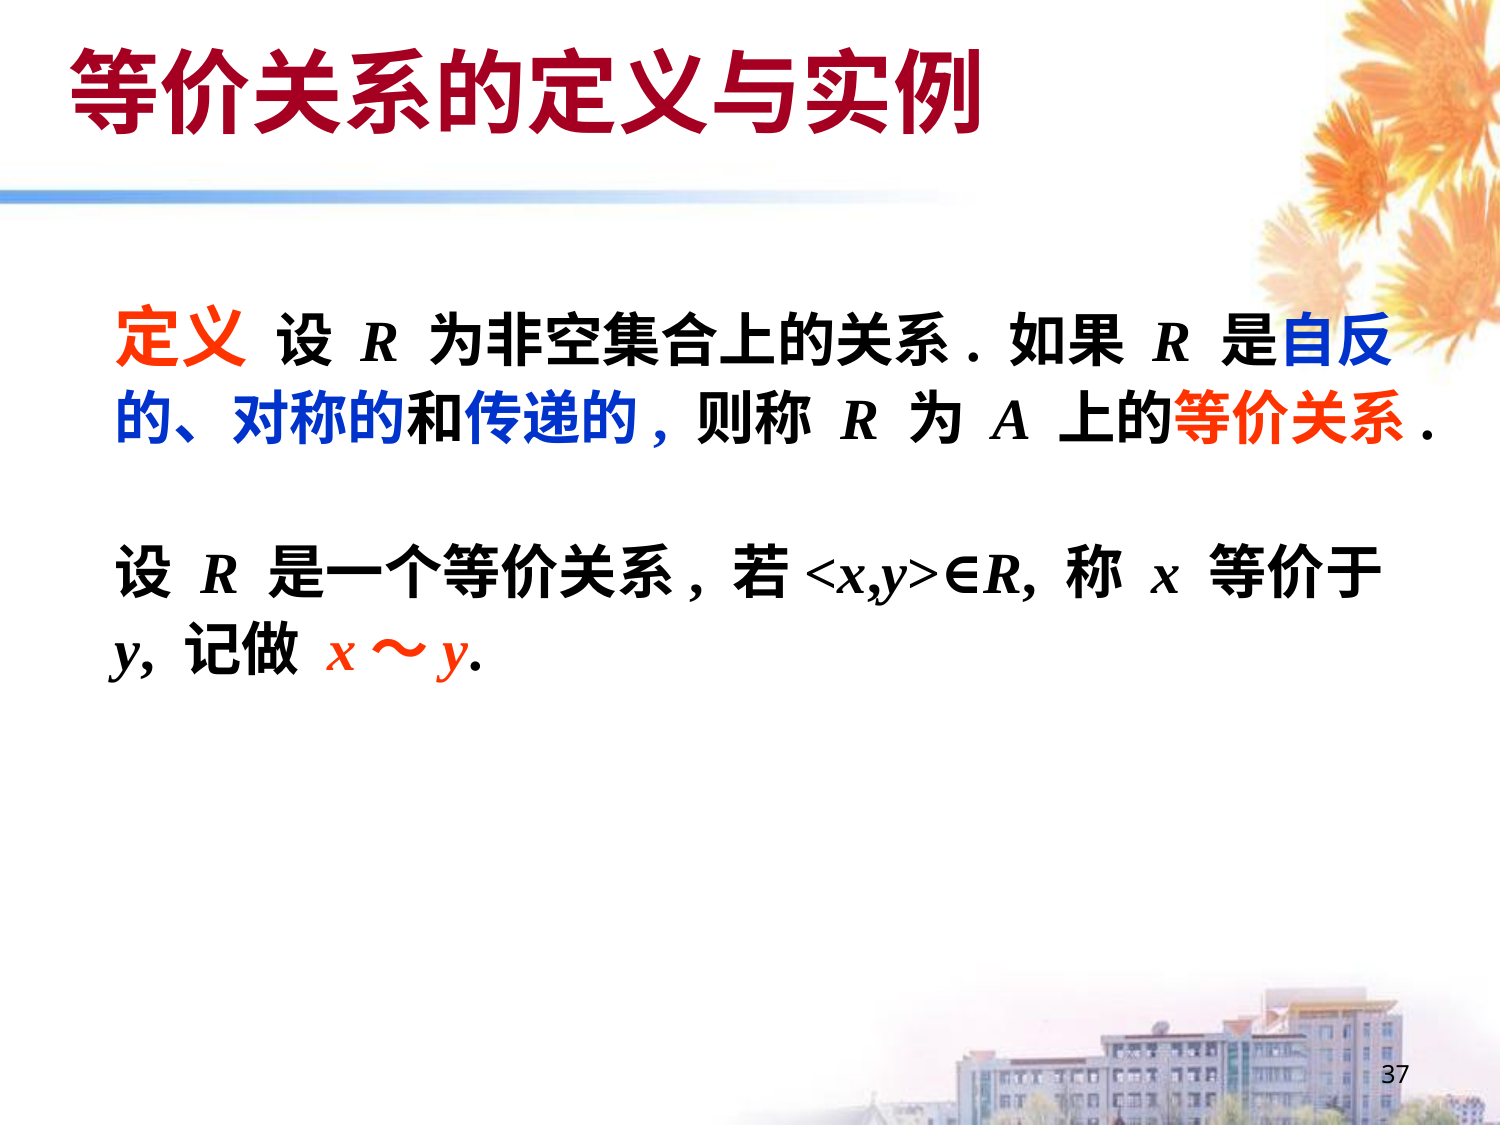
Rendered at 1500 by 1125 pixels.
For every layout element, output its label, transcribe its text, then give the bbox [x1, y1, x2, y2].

text_box 定义 设 R 为非空集合上的关系. 如果 R 是自反的、对称的和传递的, 则称 R 为 A 上的等价关系. 设 R 是一个等价关系, 若<x,y>∈R, 称 x 等价于y, 记做 x～y. [100, 278, 1438, 844]
slide_number 37 [1074, 1024, 1426, 1101]
title 等价关系的定义与实例 [53, 0, 1366, 181]
picture [0, 0, 1500, 1125]
